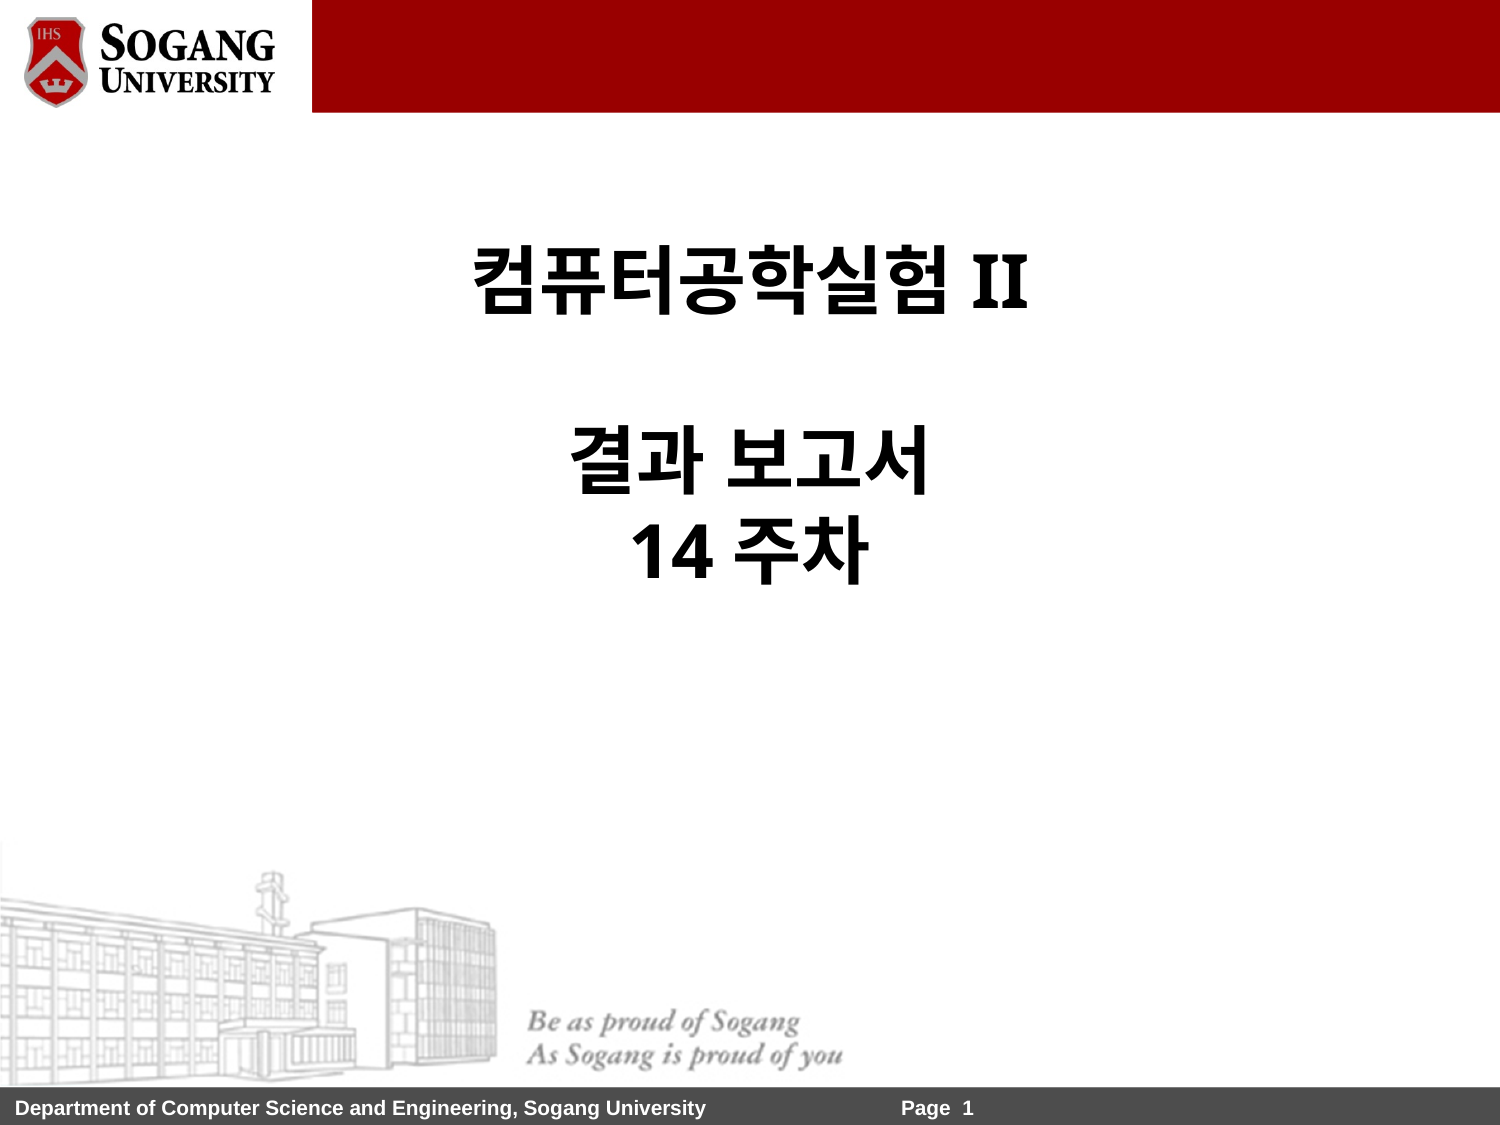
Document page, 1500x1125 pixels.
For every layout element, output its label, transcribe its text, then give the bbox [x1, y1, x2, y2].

title 컴퓨터공학실험II 결과 보고서 14주차 [0, 243, 1500, 674]
picture [0, 820, 856, 1086]
picture [99, 23, 275, 93]
picture [24, 17, 88, 108]
